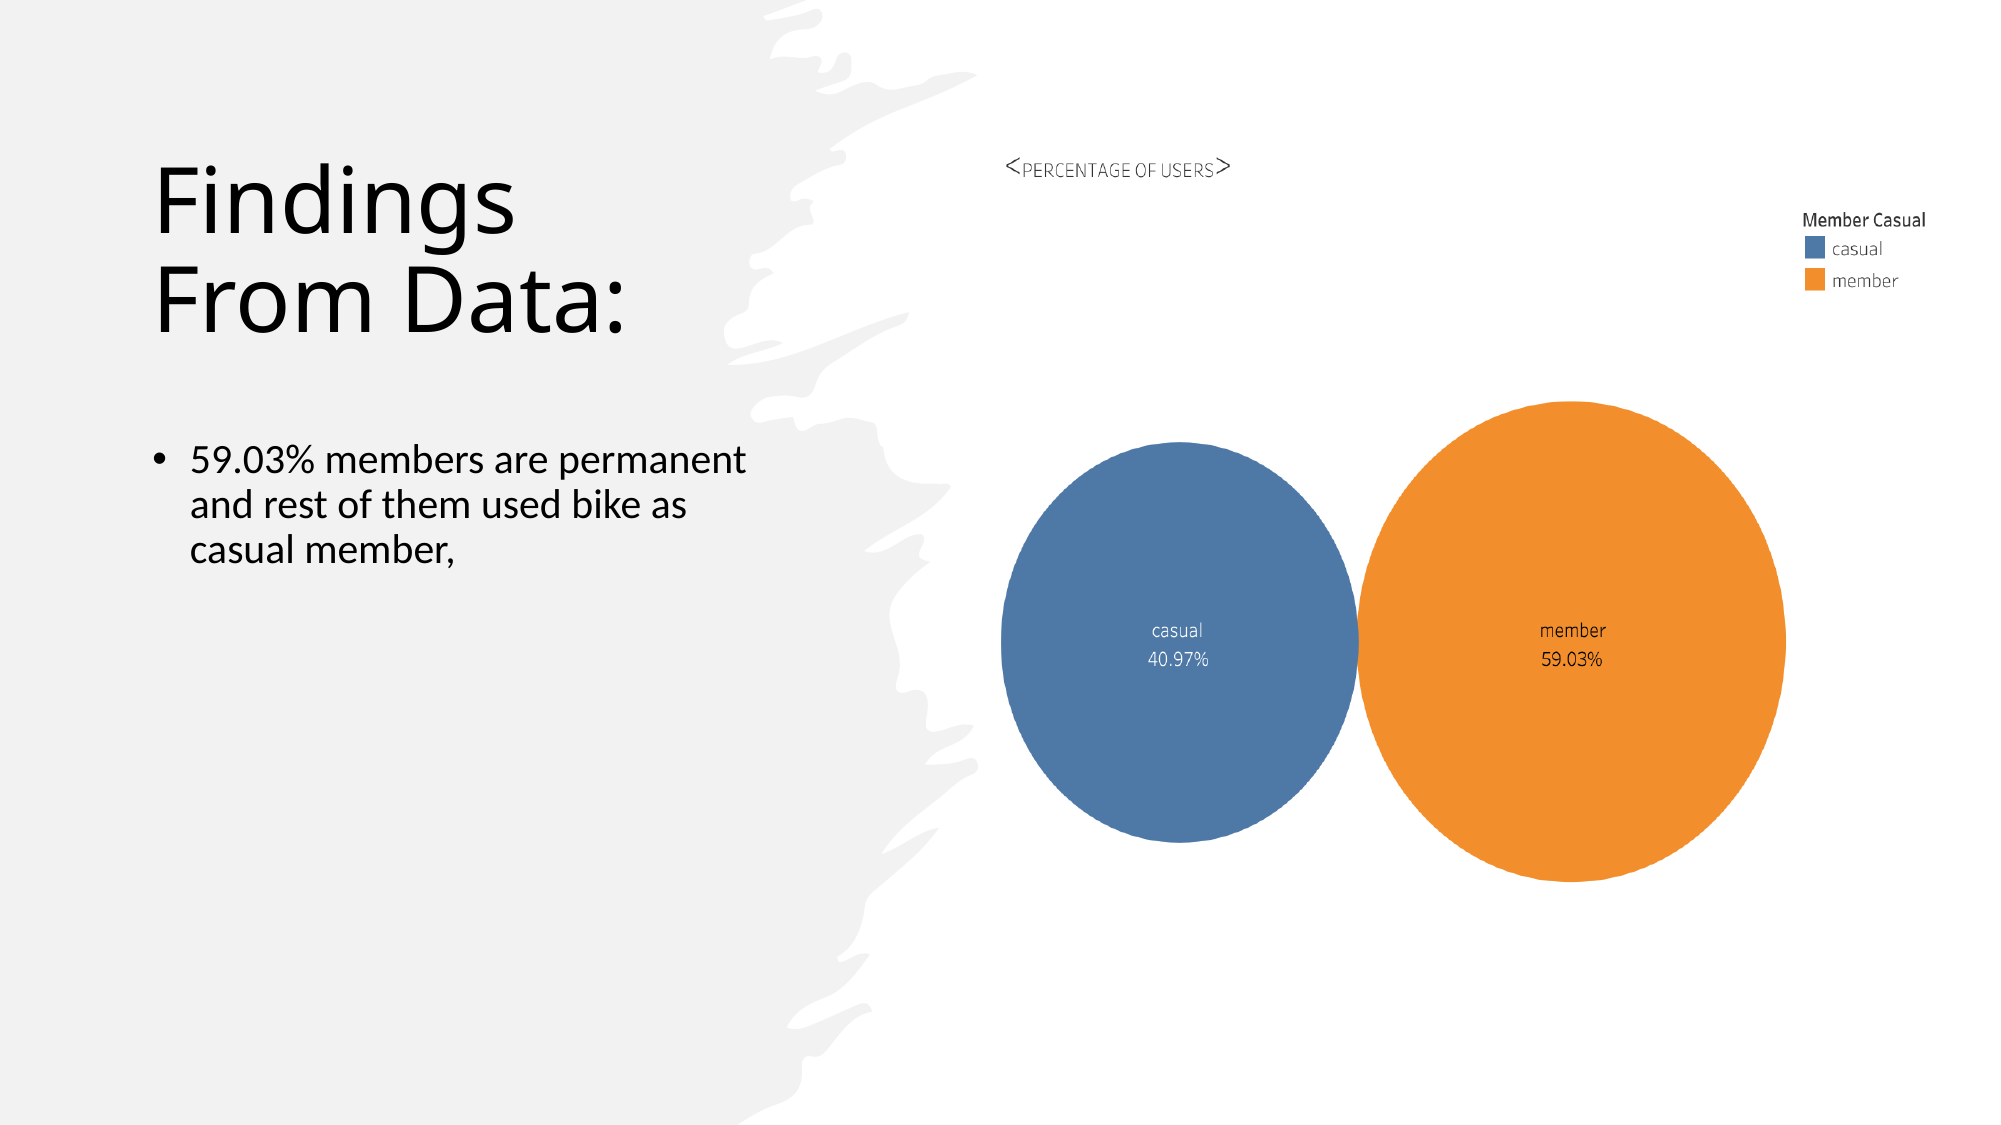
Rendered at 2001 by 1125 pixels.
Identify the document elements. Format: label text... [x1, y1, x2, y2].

text_box [0, 0, 979, 1125]
title Findings From Data: [137, 105, 776, 401]
text_box [739, 0, 2000, 1125]
picture [999, 132, 2000, 1082]
list 59.03% members are permanent and rest of them used bike as casual member, [137, 430, 776, 1014]
